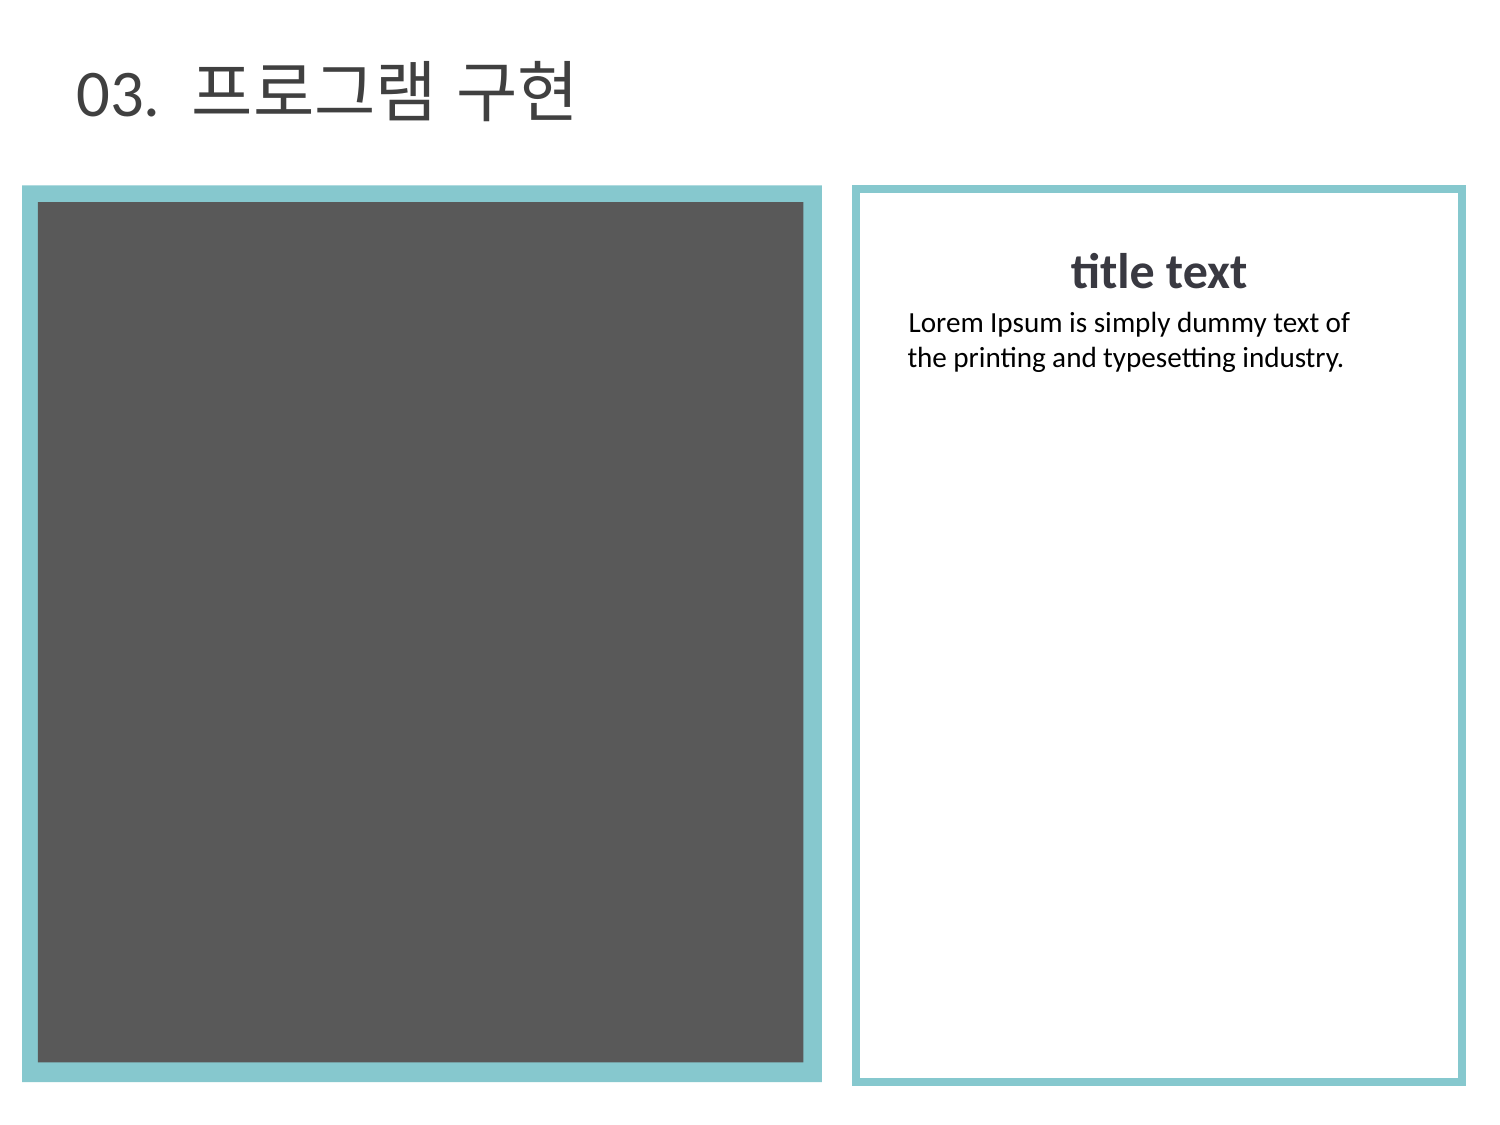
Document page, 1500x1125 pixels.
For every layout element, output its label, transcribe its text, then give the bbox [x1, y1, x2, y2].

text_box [21, 185, 823, 1083]
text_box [855, 188, 1463, 1083]
text_box 03. 프로그램 구현 [61, 42, 595, 138]
